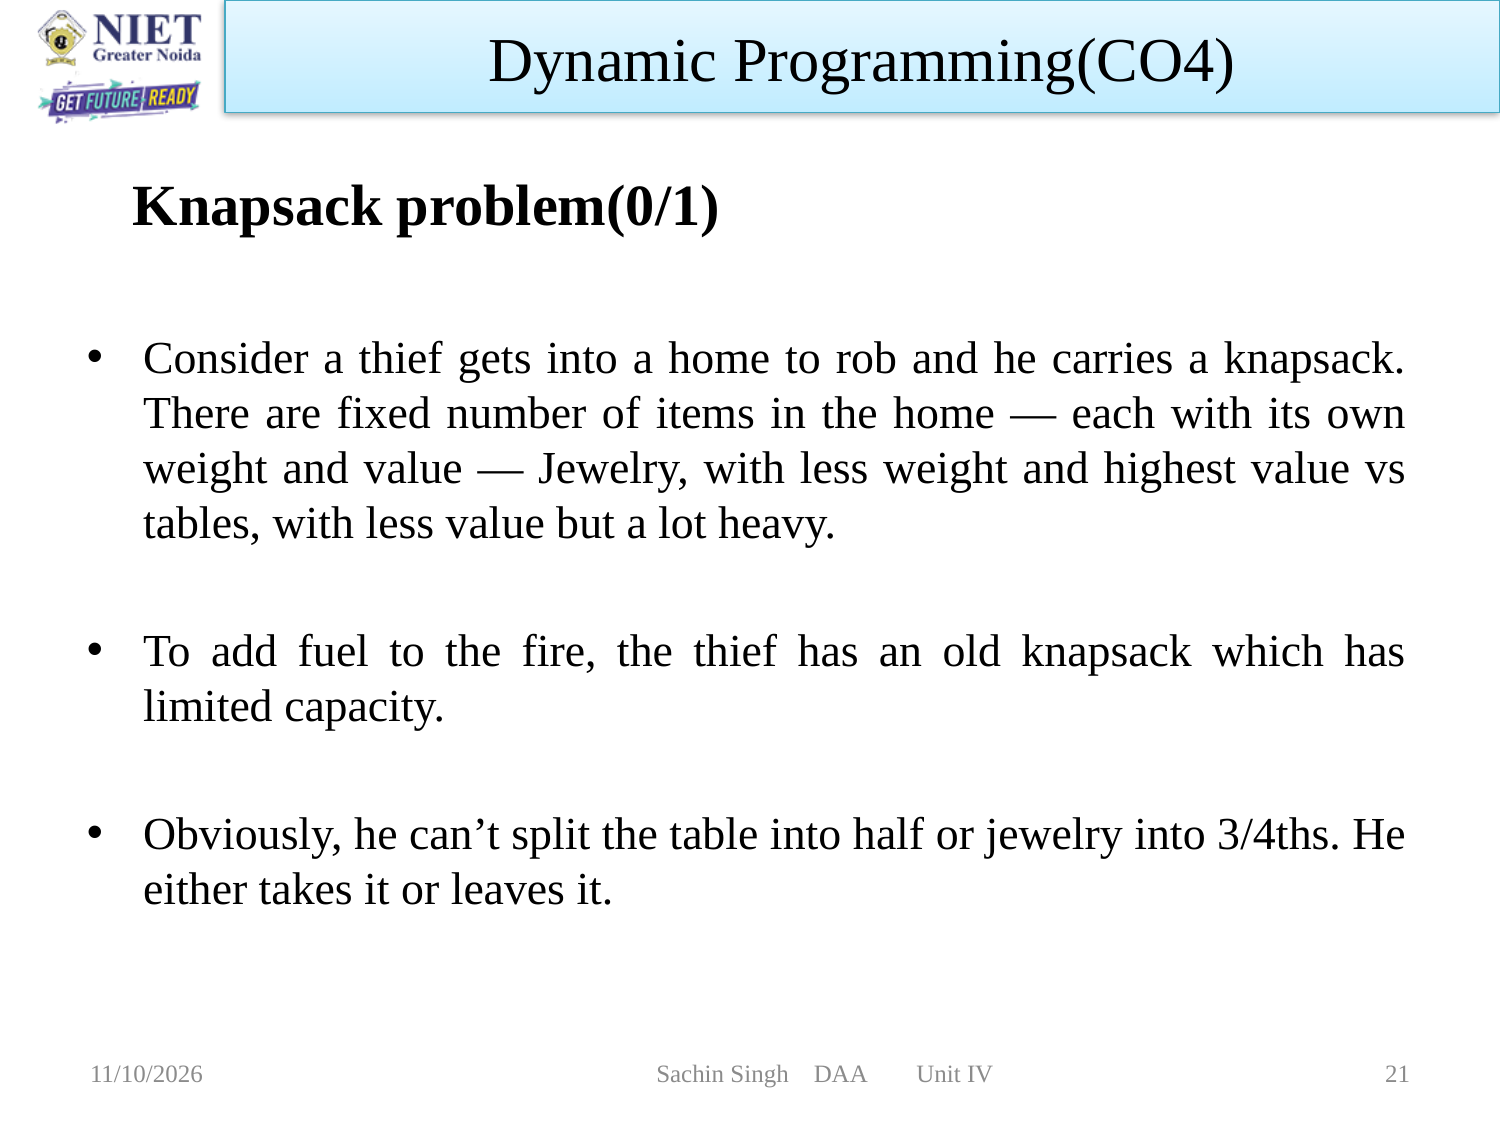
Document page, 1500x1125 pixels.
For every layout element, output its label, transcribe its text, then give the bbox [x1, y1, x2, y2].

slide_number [75, 1042, 412, 1103]
slide_number 21 [1074, 1042, 1425, 1103]
picture [0, 0, 238, 135]
list Knapsack problem(0/1) Consider a thief gets into a home to rob and he carries a knapsack. There are fixed number of items in the home — each with its own weight and value — Jewelry, with less weight and highest value vs tables, with less value but a lot heavy. To add fuel to the fire, the thief has an old knapsack which has limited capacity. Obviously, he can’t split the table into half or jewelry into 3/4ths. He either takes it or leaves it. [71, 160, 1422, 965]
footer Sachin Singh DAA Unit IV [412, 1042, 1074, 1103]
text_box Dynamic Programming(CO4) [238, 0, 1500, 113]
